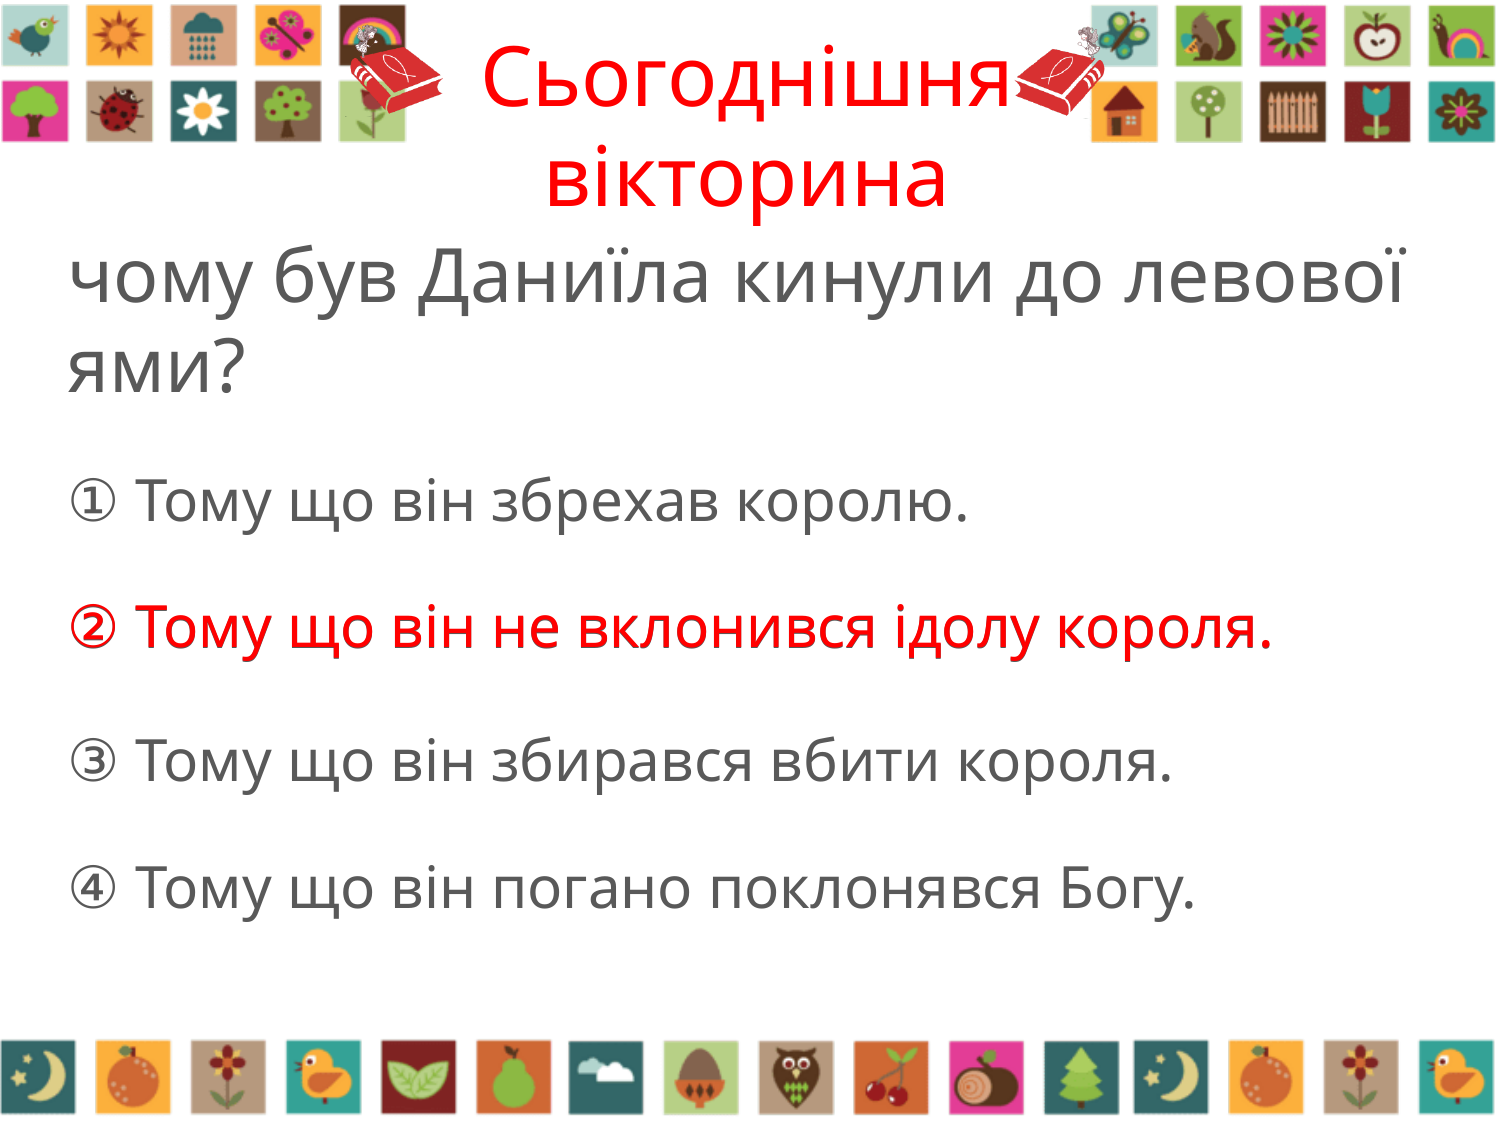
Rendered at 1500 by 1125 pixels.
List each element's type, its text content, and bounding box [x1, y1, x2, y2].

text_box чому був Даниїла кинули до левової ями? [53, 219, 1436, 415]
text_box ① Тому що він збрехав королю. [53, 456, 1436, 541]
text_box ② Тому що він не вклонився ідолу короля. [53, 581, 1483, 667]
picture [0, 3, 475, 150]
text_box Сьогоднішня вікторина [414, 16, 1080, 219]
picture [982, 3, 1500, 150]
text_box ④ Тому що він погано поклонявся Богу. [53, 842, 1483, 928]
text_box ③ Тому що він збирався вбити короля. [53, 716, 1483, 801]
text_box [0, 1028, 1500, 1118]
